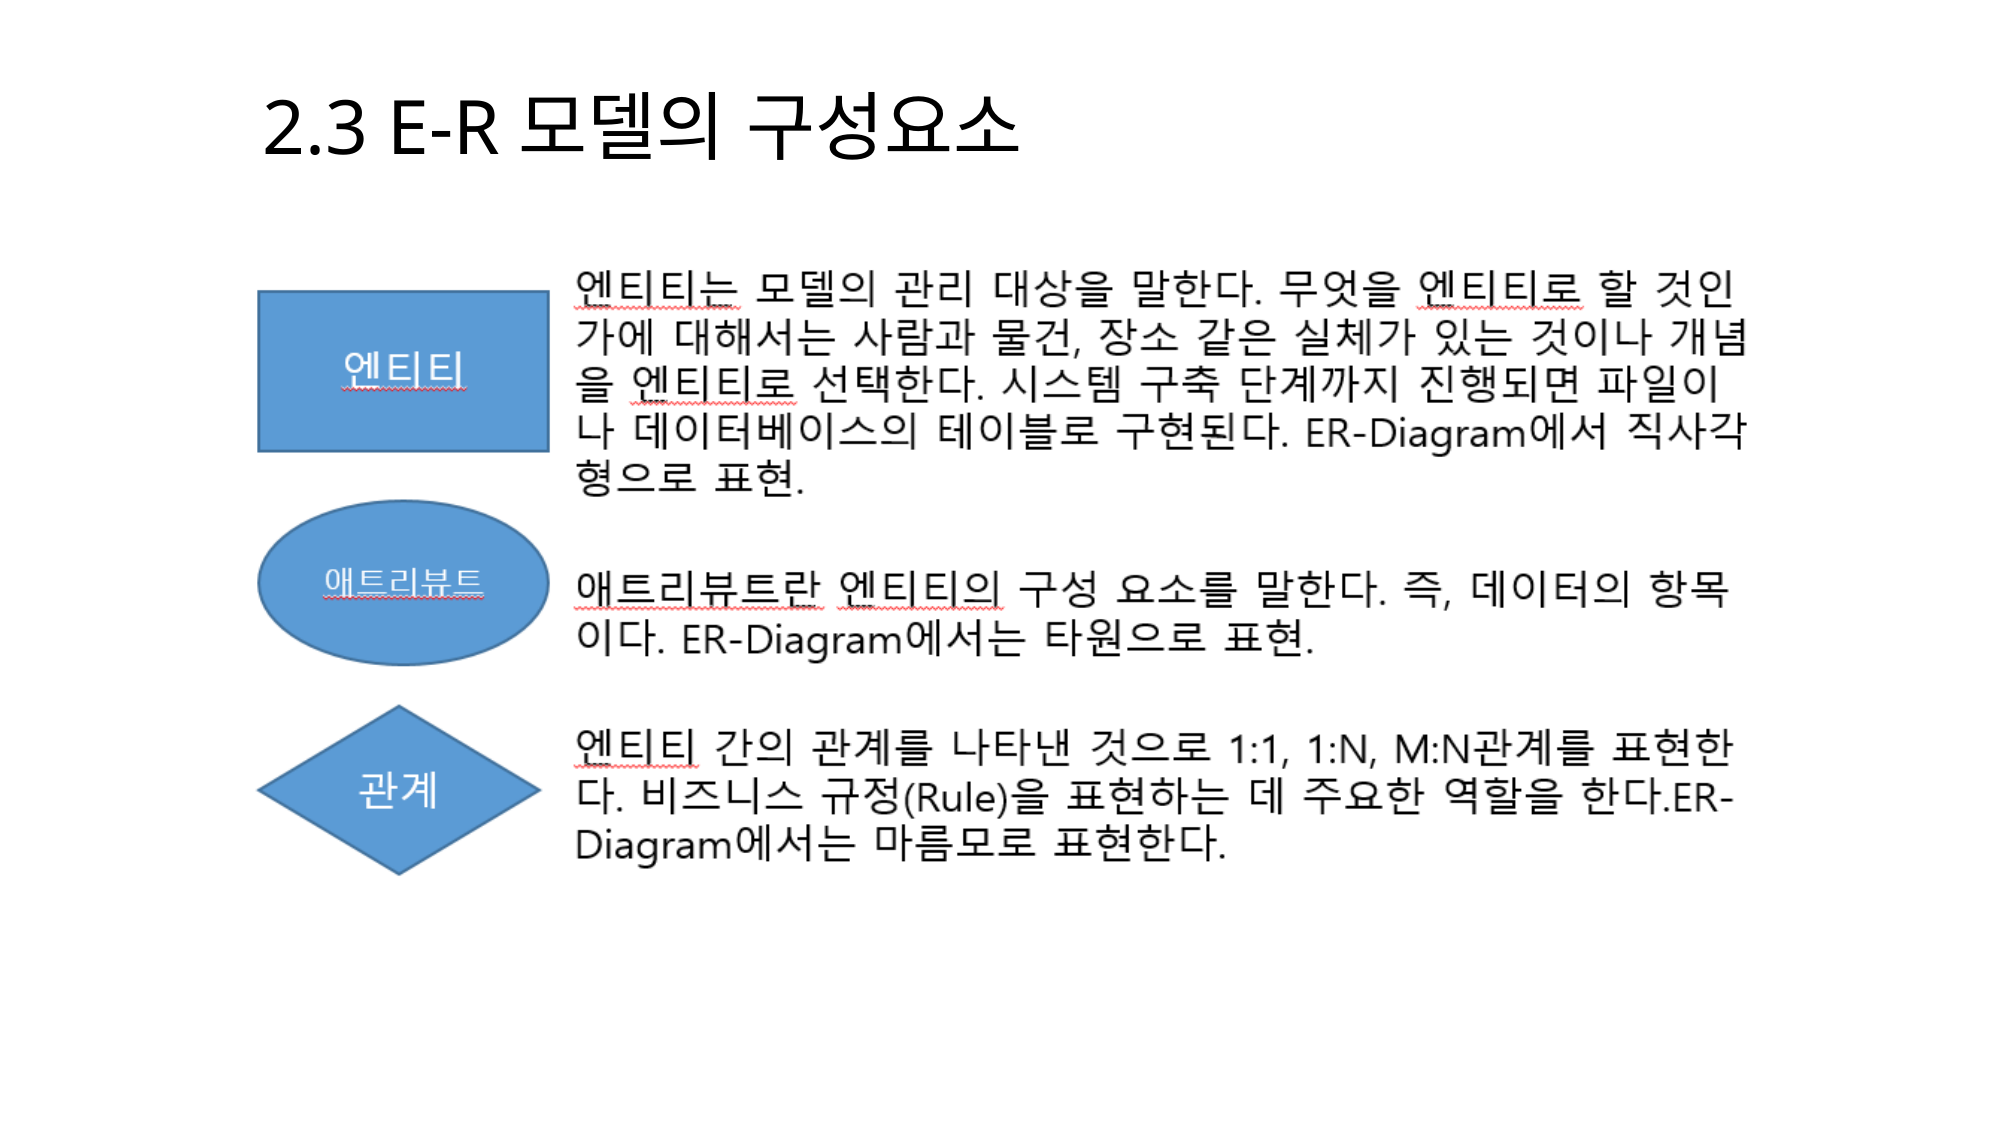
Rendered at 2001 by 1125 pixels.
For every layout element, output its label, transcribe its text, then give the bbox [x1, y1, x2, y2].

picture [165, 212, 1826, 957]
text_box 2.3 E-R모델의 구성요소 [247, 72, 1826, 177]
